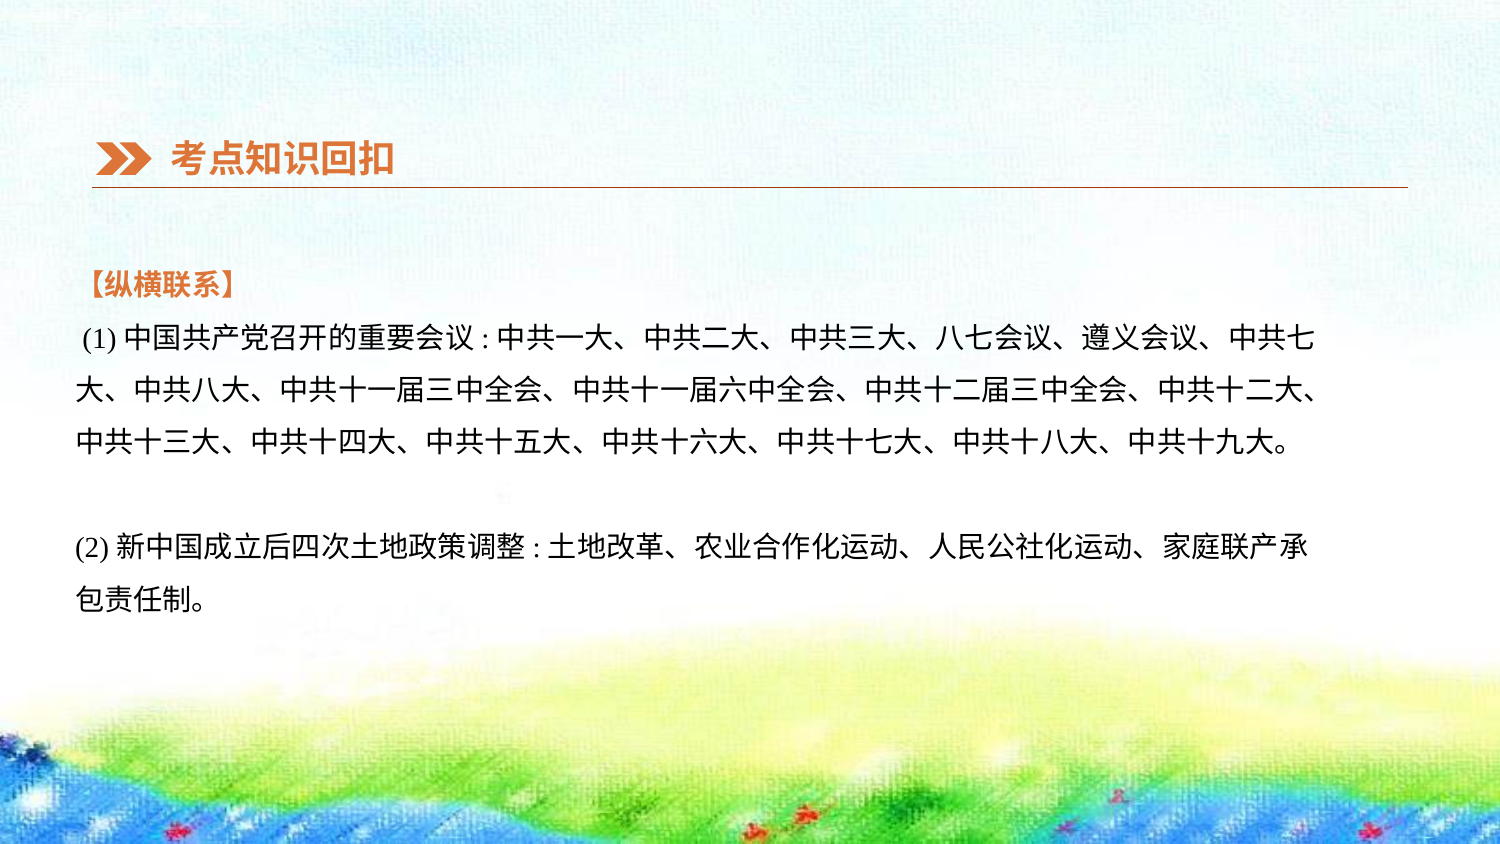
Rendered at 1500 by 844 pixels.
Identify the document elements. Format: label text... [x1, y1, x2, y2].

picture [0, 0, 1500, 844]
text_box 【纵横联系】 (1)中国共产党召开的重要会议:中共一大、中共二大、中共三大、八七会议、遵义会议、中共七大、中共八大、中共十一届三中全会、中共十一届六中全会、中共十二届三中全会、中共十二大、中共十三大、中共十四大、中共十五大、中共十六大、中共十七大、中共十八大、中共十九大。 (2)新中国成立后四次土地政策调整:土地改革、农业合作化运动、人民公社化运动、家庭联产承包责任制。 [60, 241, 1338, 624]
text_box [95, 127, 1408, 188]
